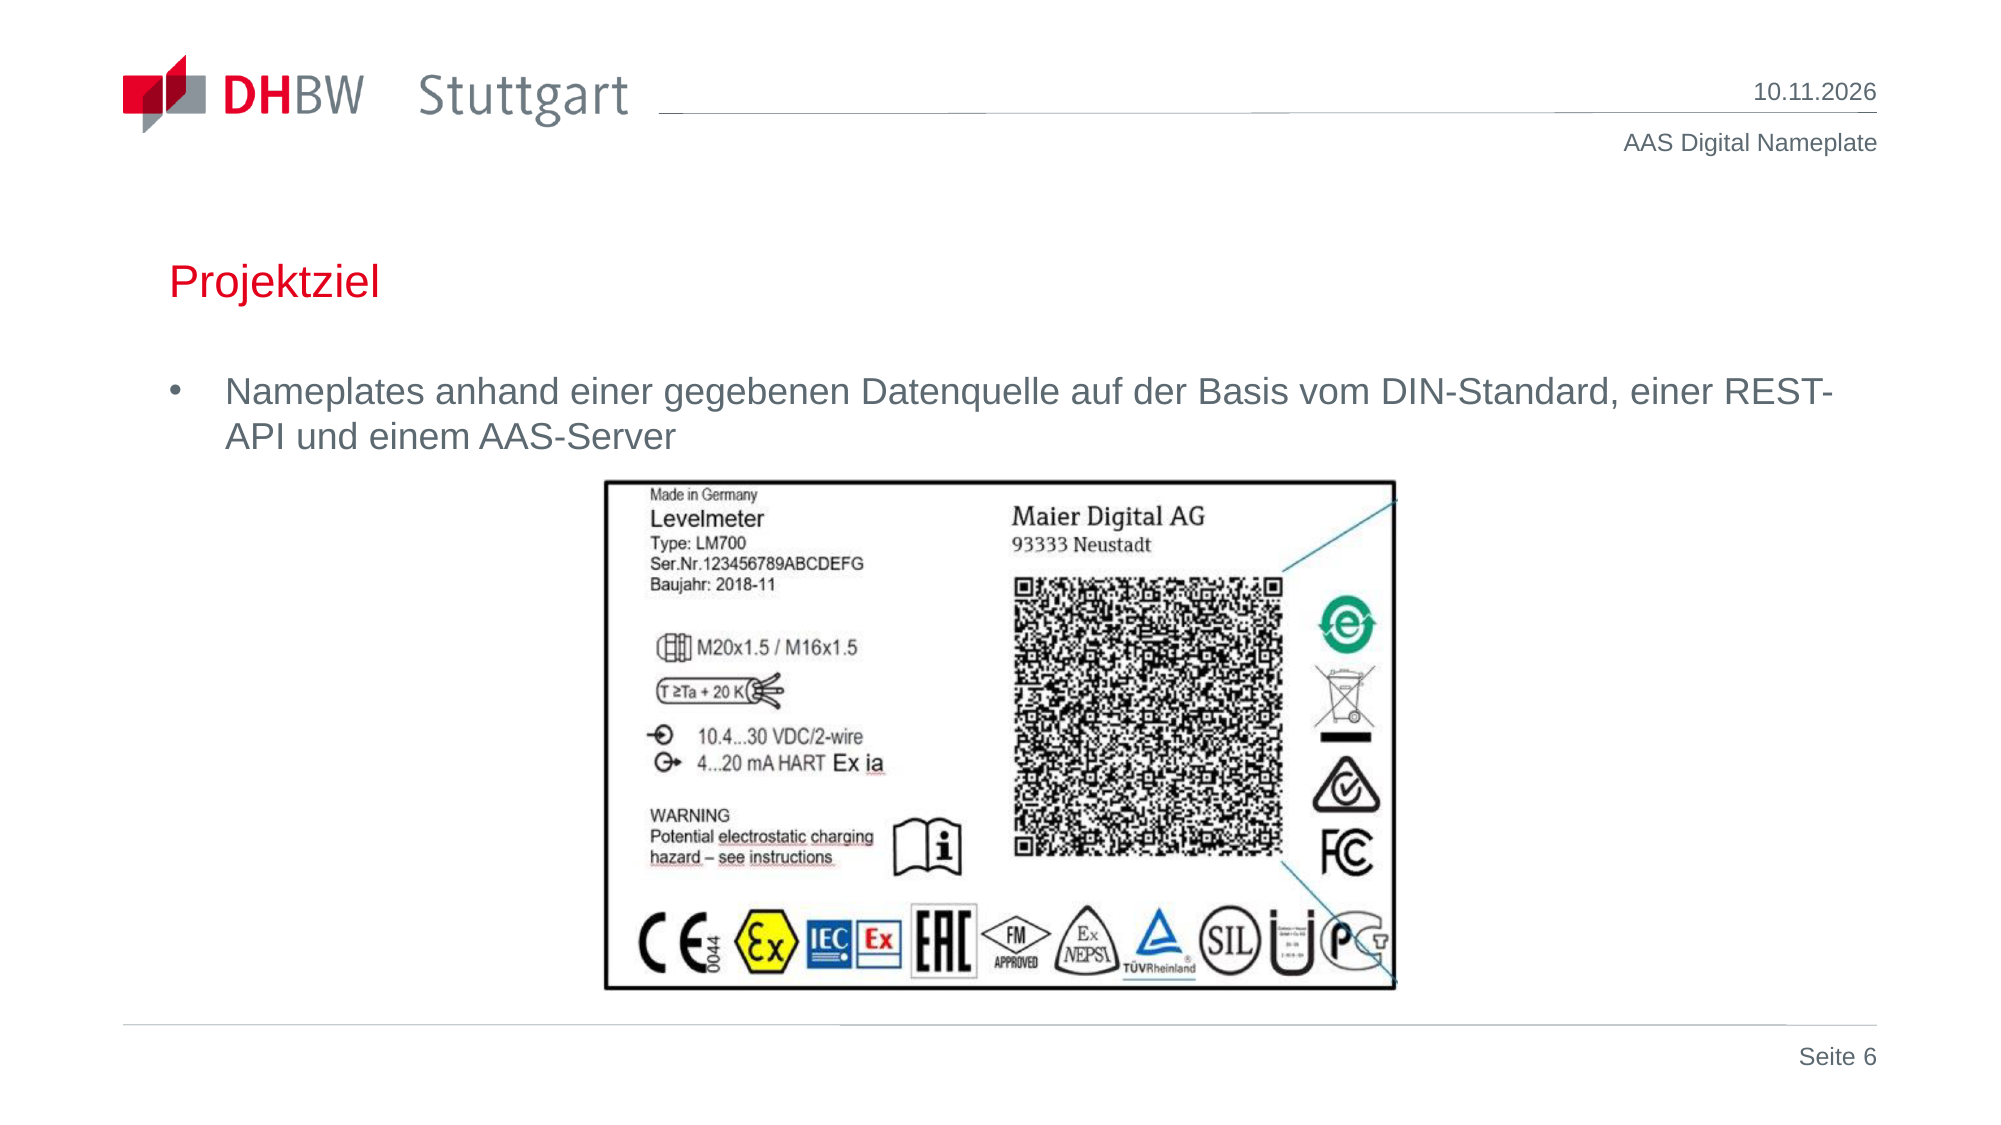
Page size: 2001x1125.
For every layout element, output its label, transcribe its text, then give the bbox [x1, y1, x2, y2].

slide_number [1494, 67, 1893, 114]
picture [123, 55, 630, 133]
list Nameplates anhand einer gegebenen Datenquelle auf der Basis vom DIN-Standard, einer REST-API und einem AAS-Server [153, 359, 1877, 1000]
picture [602, 479, 1398, 991]
slide_number Seite 6 [1707, 1033, 1893, 1108]
title Projektziel [153, 177, 1877, 315]
